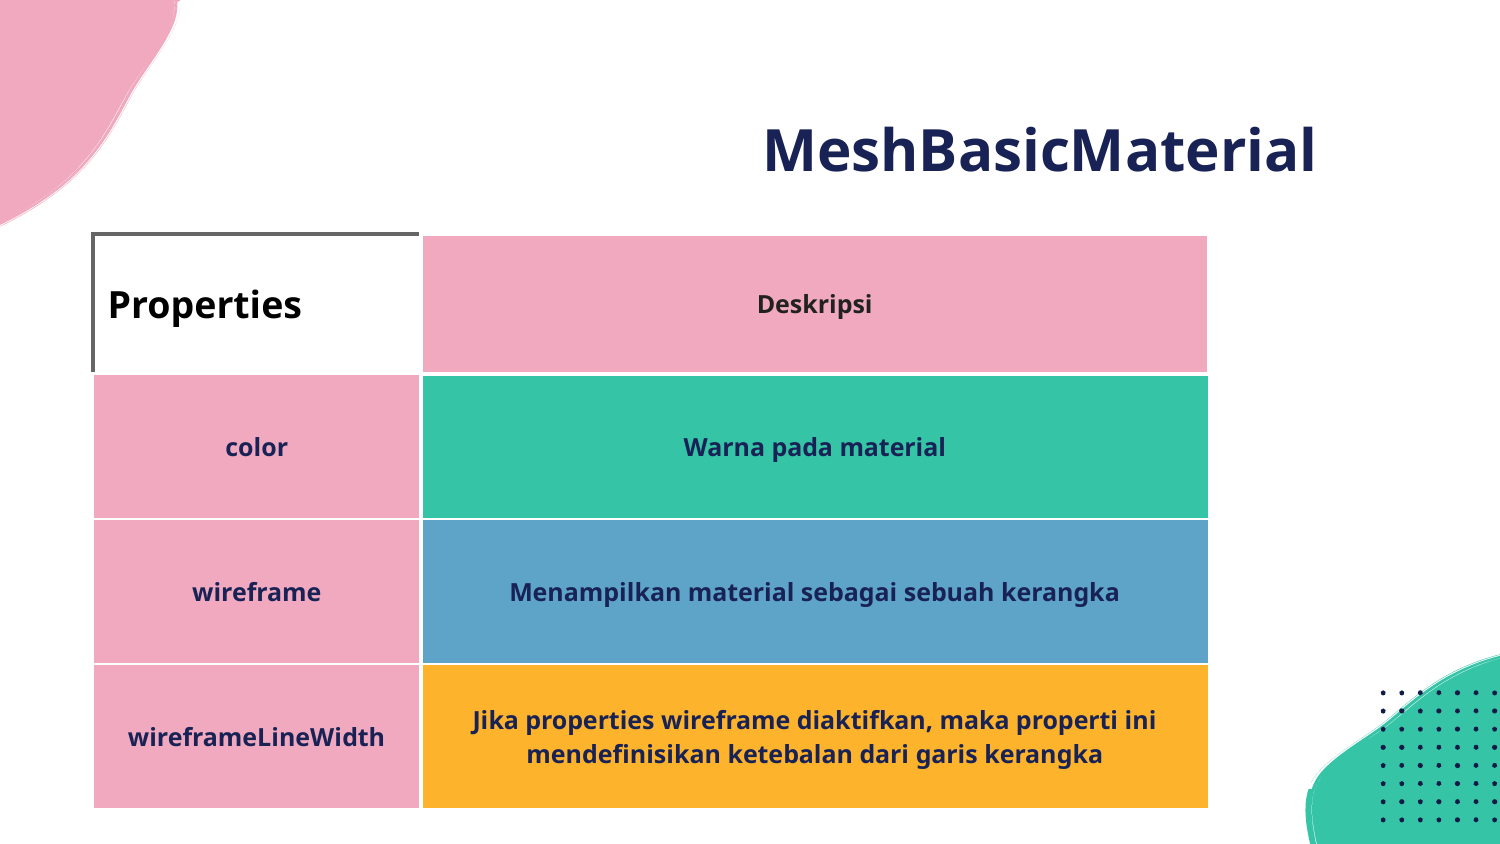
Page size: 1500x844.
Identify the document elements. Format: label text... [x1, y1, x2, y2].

table_header Deskripsi [423, 236, 1207, 372]
table_cell wireframe [94, 520, 419, 663]
table_cell Warna pada material [423, 376, 1208, 518]
table_cell Menampilkan material sebagai sebuah kerangka [423, 520, 1208, 663]
title MeshBasicMaterial [51, 98, 1333, 192]
table_cell color [94, 375, 419, 518]
table_cell wireframeLineWidth [94, 665, 419, 808]
table_cell Jika properties wireframe diaktifkan, maka properti ini mendefinisikan ketebalan dari garis kerangka [423, 665, 1208, 808]
table_header Properties [95, 236, 419, 372]
